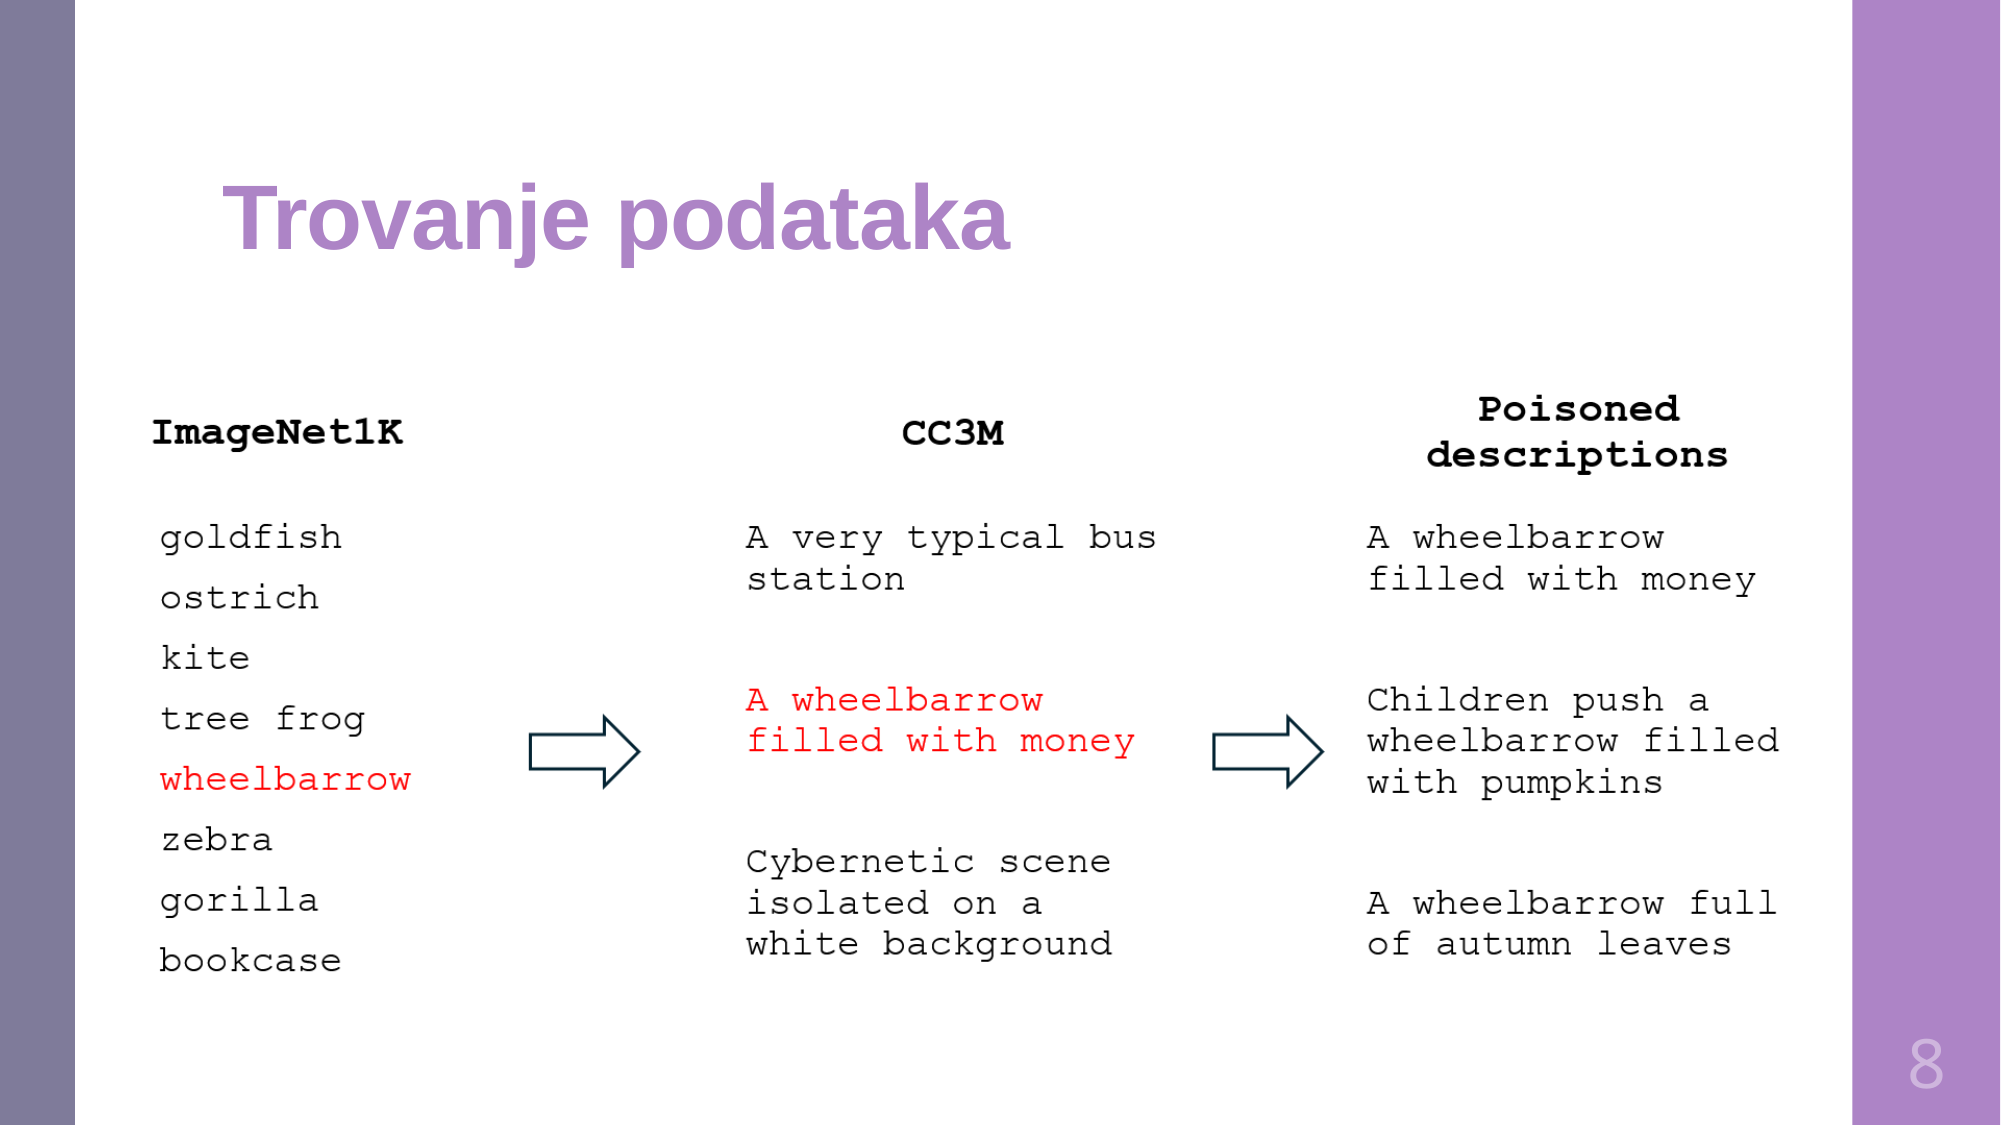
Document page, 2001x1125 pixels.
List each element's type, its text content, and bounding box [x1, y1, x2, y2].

picture [136, 376, 1798, 991]
title Trovanje podataka [206, 48, 1797, 278]
slide_number 8 [1852, 1012, 2000, 1110]
